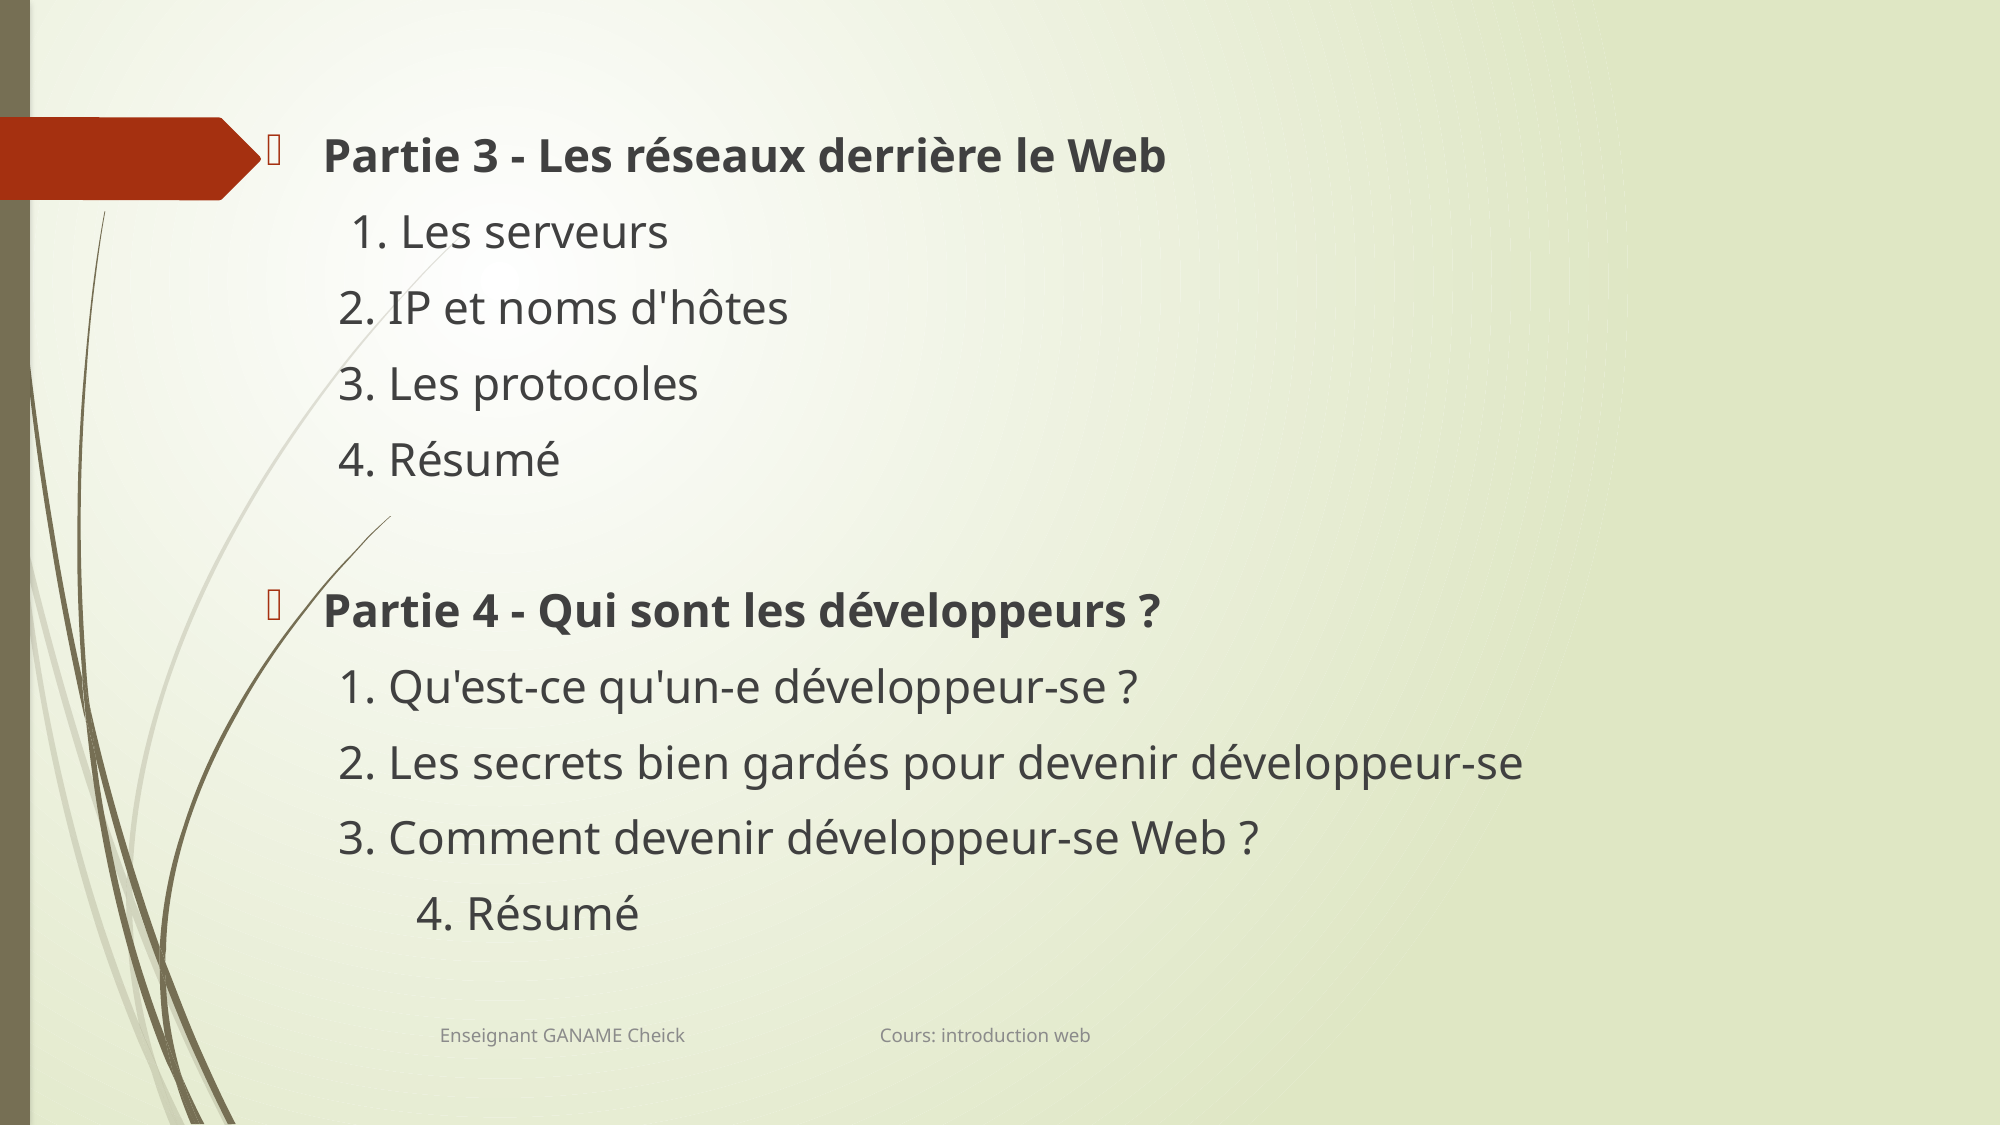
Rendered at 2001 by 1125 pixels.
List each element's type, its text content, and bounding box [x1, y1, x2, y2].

list Partie 3 - Les réseaux derrière le Web 1. Les serveurs 2. IP et noms d'hôtes 3. Les protocoles 4. Résumé Partie 4 - Qui sont les développeurs ? 1. Qu'est-ce qu'un-e développeur-se ? 2. Les secrets bien gardés pour devenir développeur-se 3. Comment devenir développeur-se Web ? 4. Résumé [251, 119, 1790, 1019]
footer Enseignant GANAME Cheick Cours: introduction web [424, 1006, 1675, 1067]
